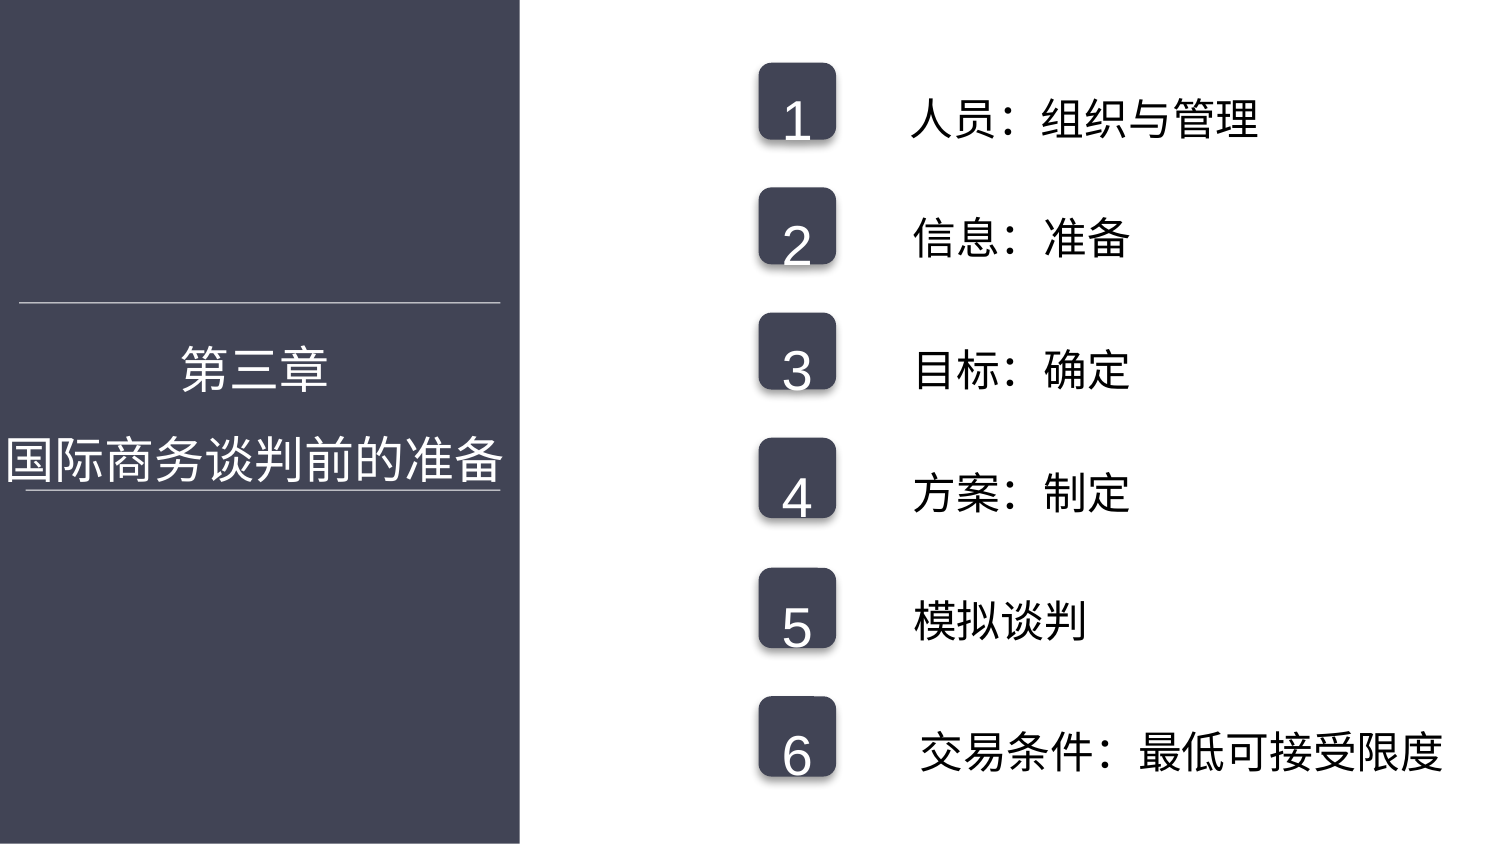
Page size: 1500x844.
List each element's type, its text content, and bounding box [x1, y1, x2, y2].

text_box 交易条件：最低可接受限度 [908, 692, 1456, 783]
text_box 人员：组织与管理 [898, 60, 1272, 151]
text_box 信息：准备 [901, 179, 1143, 269]
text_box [19, 302, 501, 491]
text_box [0, 0, 521, 844]
text_box 5 [757, 566, 838, 650]
text_box 方案：制定 [901, 433, 1143, 524]
text_box 1 [757, 61, 838, 141]
text_box 4 [757, 436, 838, 520]
text_box 3 [757, 311, 838, 391]
text_box 2 [757, 186, 838, 266]
text_box 目标：确定 [901, 311, 1143, 401]
text_box 第三章 国际商务谈判前的准备 [0, 302, 520, 494]
text_box 模拟谈判 [901, 562, 1100, 653]
text_box 6 [757, 695, 838, 778]
